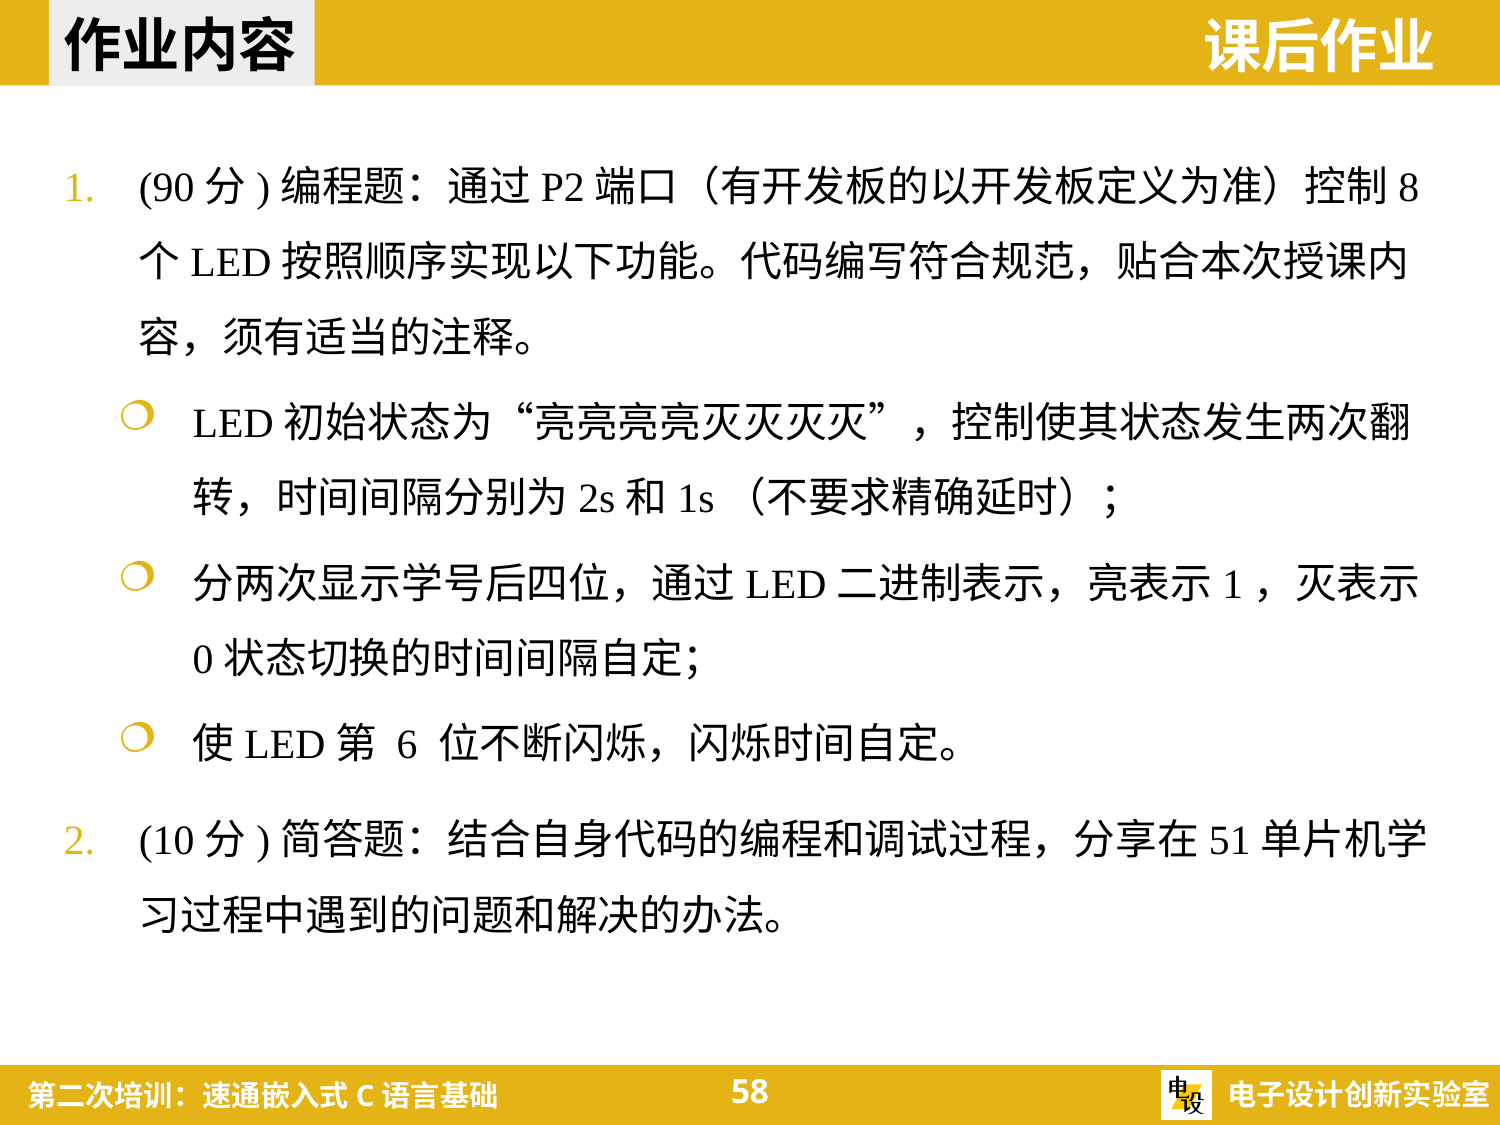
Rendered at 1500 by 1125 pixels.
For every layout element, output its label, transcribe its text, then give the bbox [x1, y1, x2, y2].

picture [1161, 1070, 1212, 1120]
slide_number 58 [657, 1063, 843, 1124]
list 作业内容 [47, 0, 316, 87]
list (90分)编程题：通过P2端口（有开发板的以开发板定义为准）控制8个LED按照顺序实现以下功能。代码编写符合规范，贴合本次授课内容，须有适当的注释。 LED初始状态为“亮亮亮亮灭灭灭灭”，控制使其状态发生两次翻转，时间间隔分别为2s和1s（不要求精确延时）； 分两次显示学号后四位，通过LED二进制表示，亮表示1，灭表示0状态切换的时间间隔自定； 使LED第 6 位不断闪烁，闪烁时间自定。 (10分)简答题：结合自身代码的编程和调试过程，分享在51单片机学习过程中遇到的问题和解决的办法。 [48, 127, 1451, 993]
list 课后作业 [657, 9, 1451, 80]
